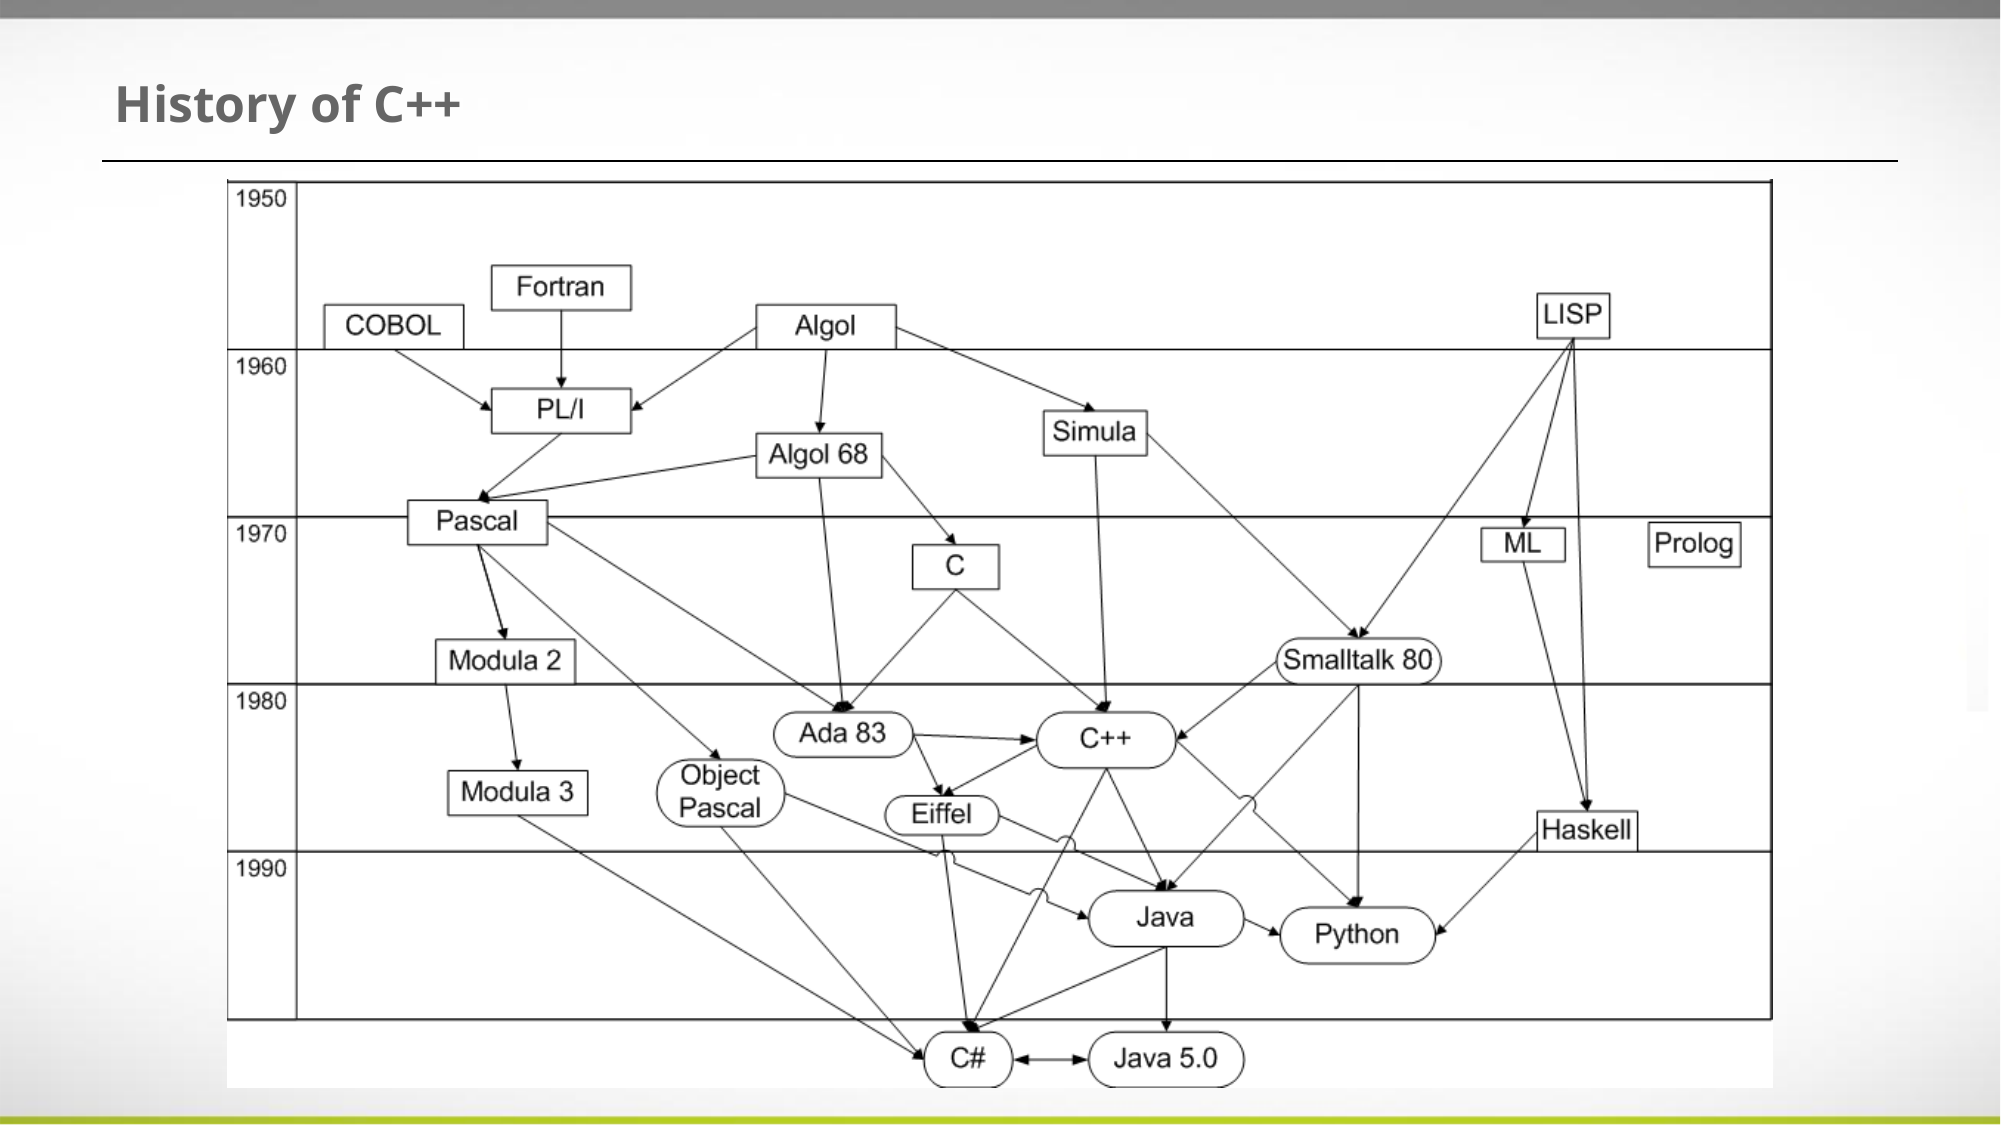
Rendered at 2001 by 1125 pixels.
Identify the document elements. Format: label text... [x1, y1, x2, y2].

title History of C++ [99, 45, 1900, 161]
picture [0, 0, 2001, 1125]
